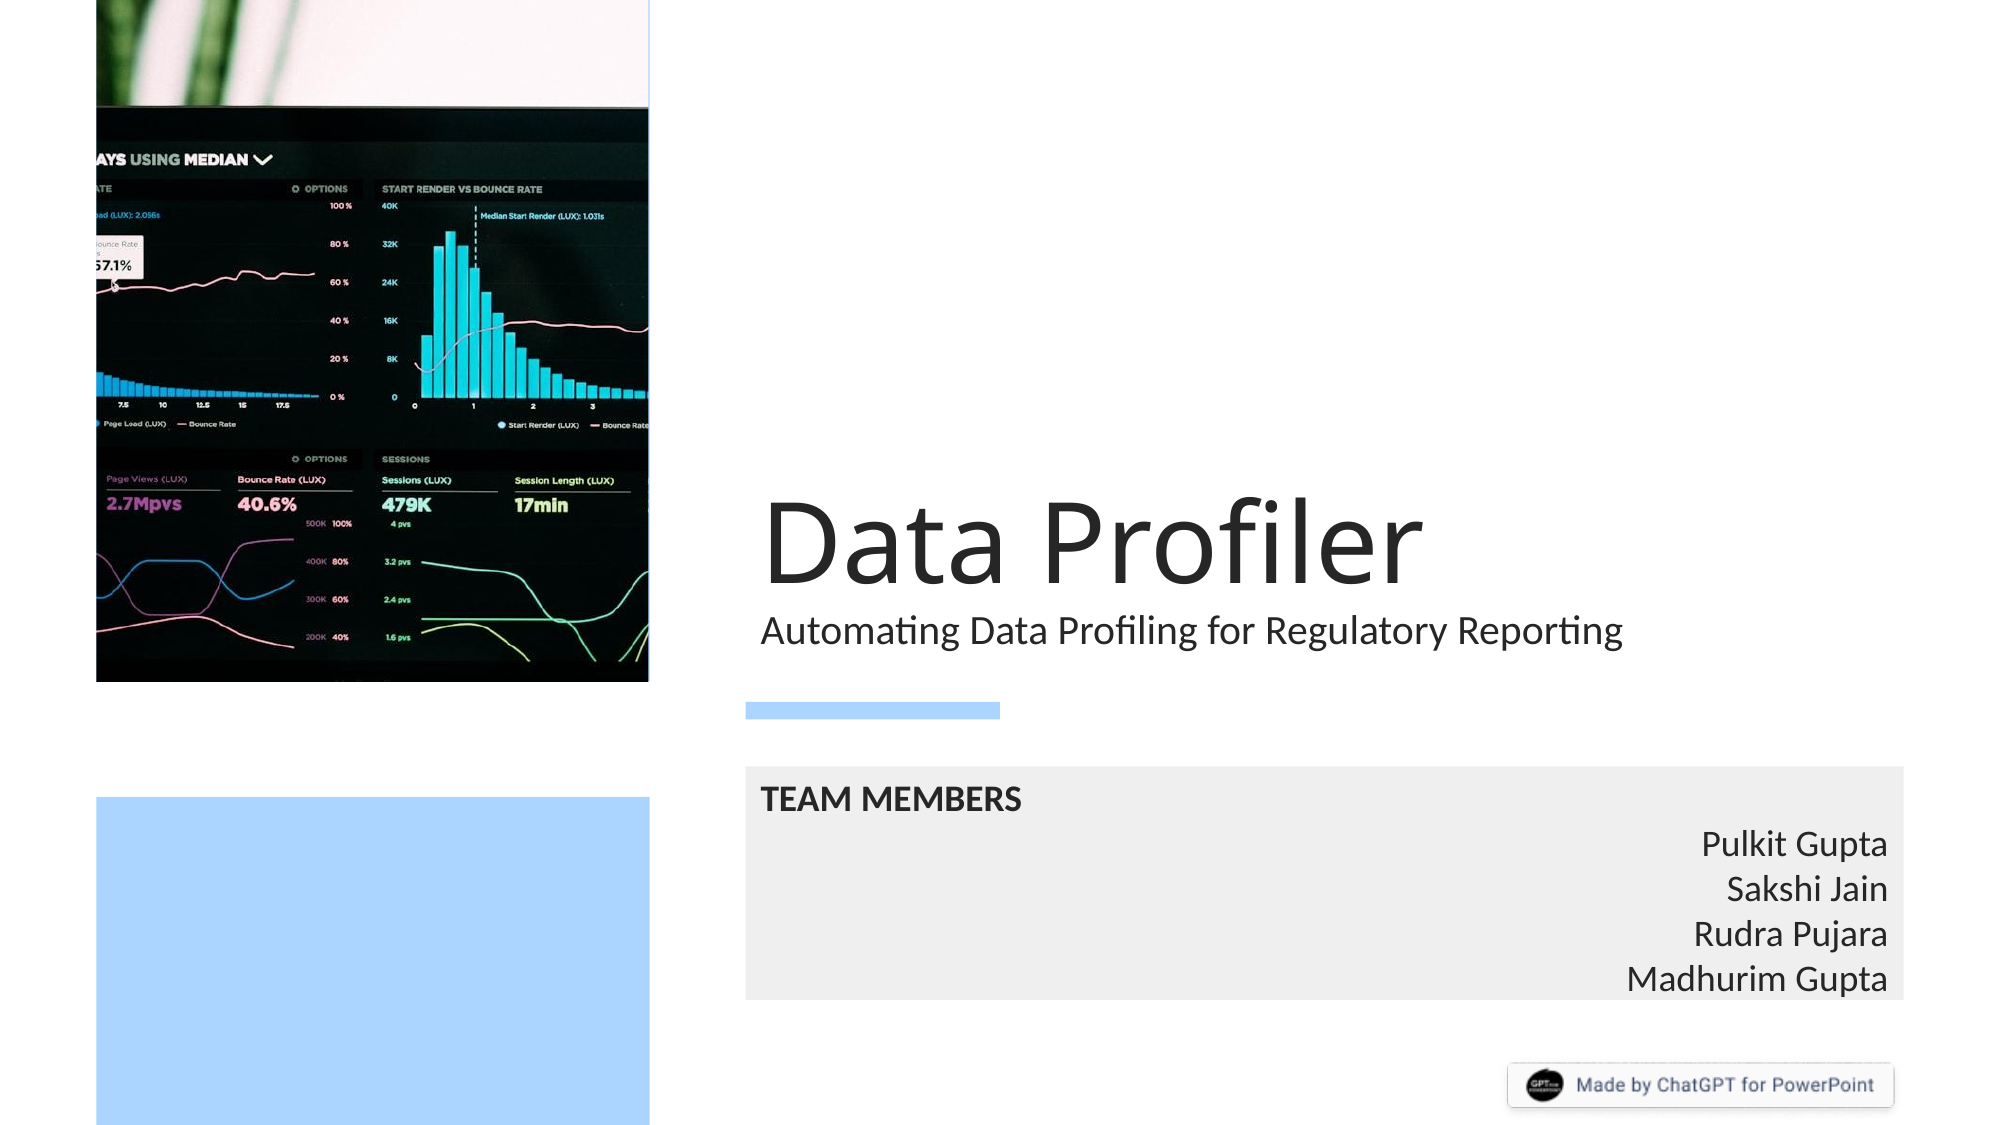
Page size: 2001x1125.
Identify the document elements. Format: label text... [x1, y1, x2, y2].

title Data Profiler Automating Data Profiling for Regulatory Reporting [745, 95, 1904, 661]
subtitle TEAM MEMBERS Pulkit Gupta Sakshi Jain Rudra Pujara Madhurim Gupta [745, 766, 1904, 1000]
picture [1492, 1049, 1910, 1125]
picture [96, 0, 649, 682]
